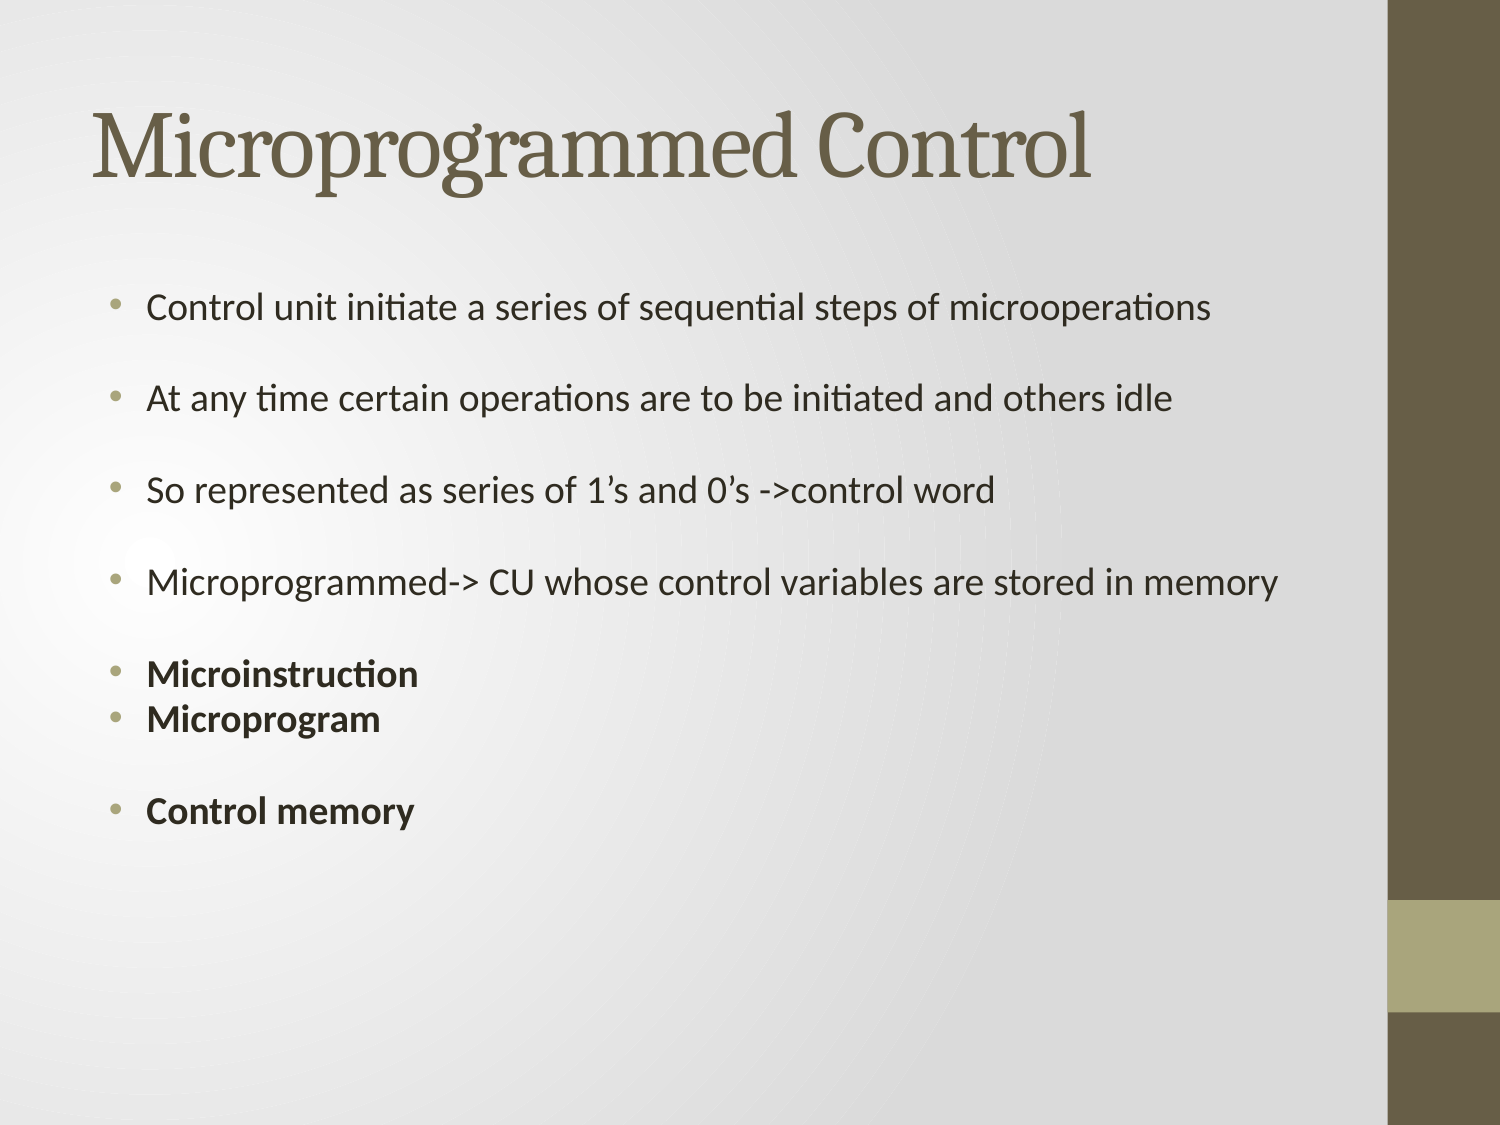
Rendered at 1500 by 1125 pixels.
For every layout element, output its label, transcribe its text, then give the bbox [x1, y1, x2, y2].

list Control unit initiate a series of sequential steps of microoperations At any time certain operations are to be initiated and others idle So represented as series of 1’s and 0’s ->control word Microprogrammed-> CU whose control variables are stored in memory Microinstruction Microprogram Control memory [75, 282, 1425, 1047]
title Microprogrammed Control [75, 45, 1325, 233]
